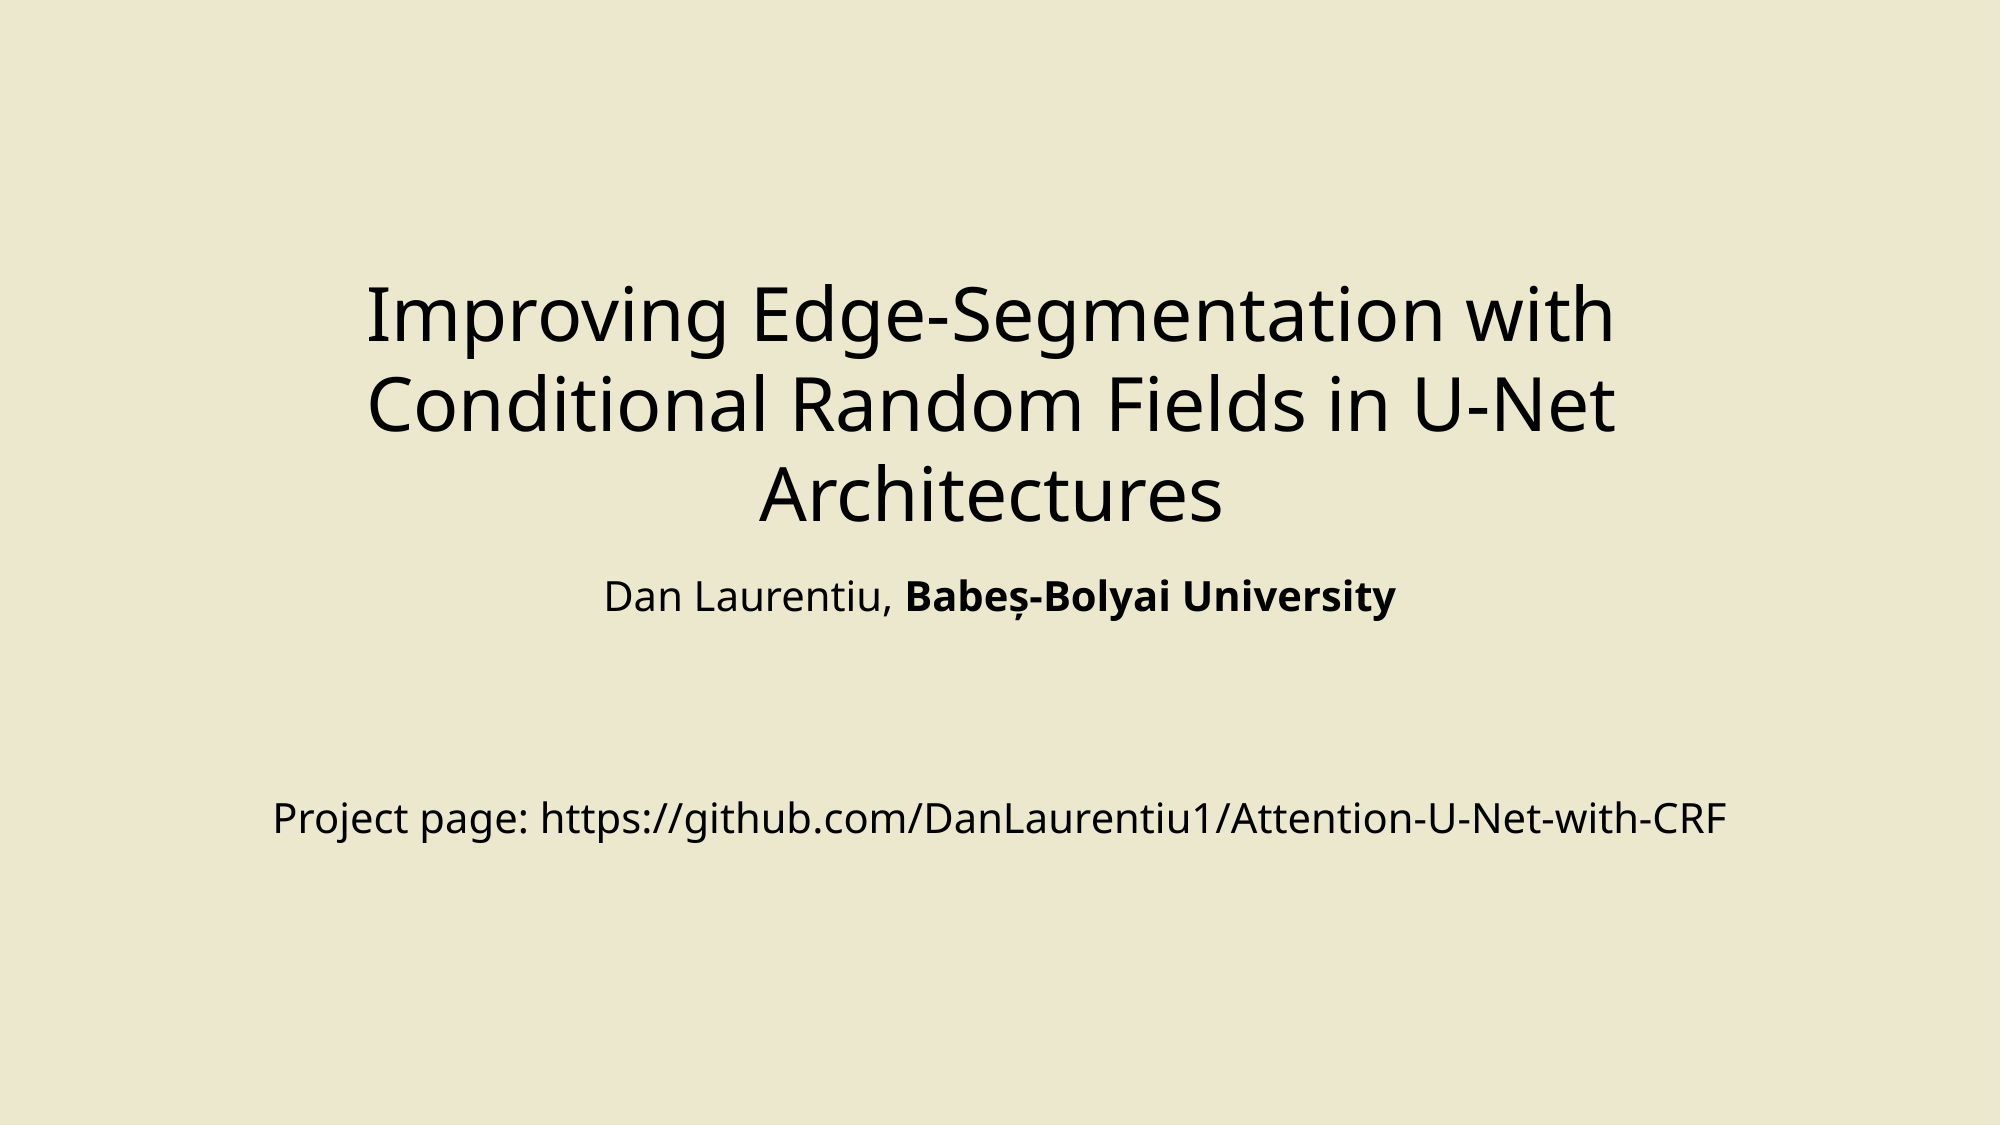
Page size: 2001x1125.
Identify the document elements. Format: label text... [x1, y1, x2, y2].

text_box Project page: https://github.com/DanLaurentiu1/Attention-U-Net-with-CRF [257, 784, 1743, 850]
text_box Dan Laurentiu, Babeș-Bolyai University [588, 562, 1412, 678]
text_box Improving Edge-Segmentation with Conditional Random Fields in U-Net Architectures [193, 259, 1791, 545]
